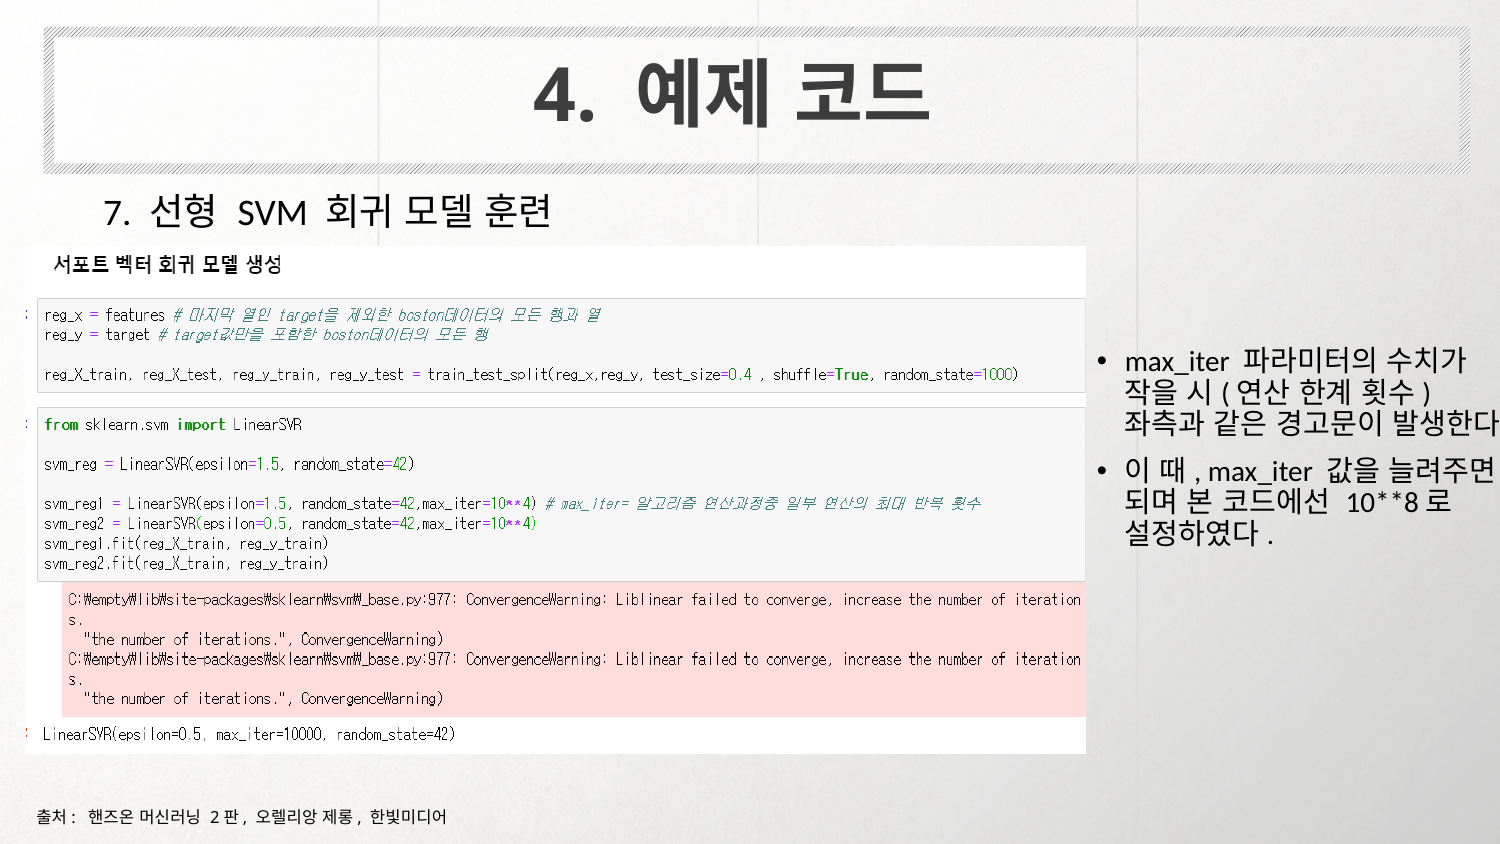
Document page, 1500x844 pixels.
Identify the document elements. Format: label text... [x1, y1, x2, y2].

text_box max_iter 파라미터의 수치가 작을 시(연산 한계 횟수) 좌측과 같은 경고문이 발생한다. 이 때, max_iter 값을 늘려주면 되며 본 코드에선 10**8로 설정하였다. [1086, 339, 1500, 634]
text_box [43, 26, 1471, 175]
text_box 7. 선형 SVM 회귀 모델 훈련 [88, 180, 904, 241]
text_box 4. 예제 코드 [395, 56, 1071, 138]
text_box 출처: 핸즈온 머신러닝 2판, 오렐리앙 제롱, 한빛미디어 [21, 799, 463, 835]
picture [0, 0, 1500, 844]
